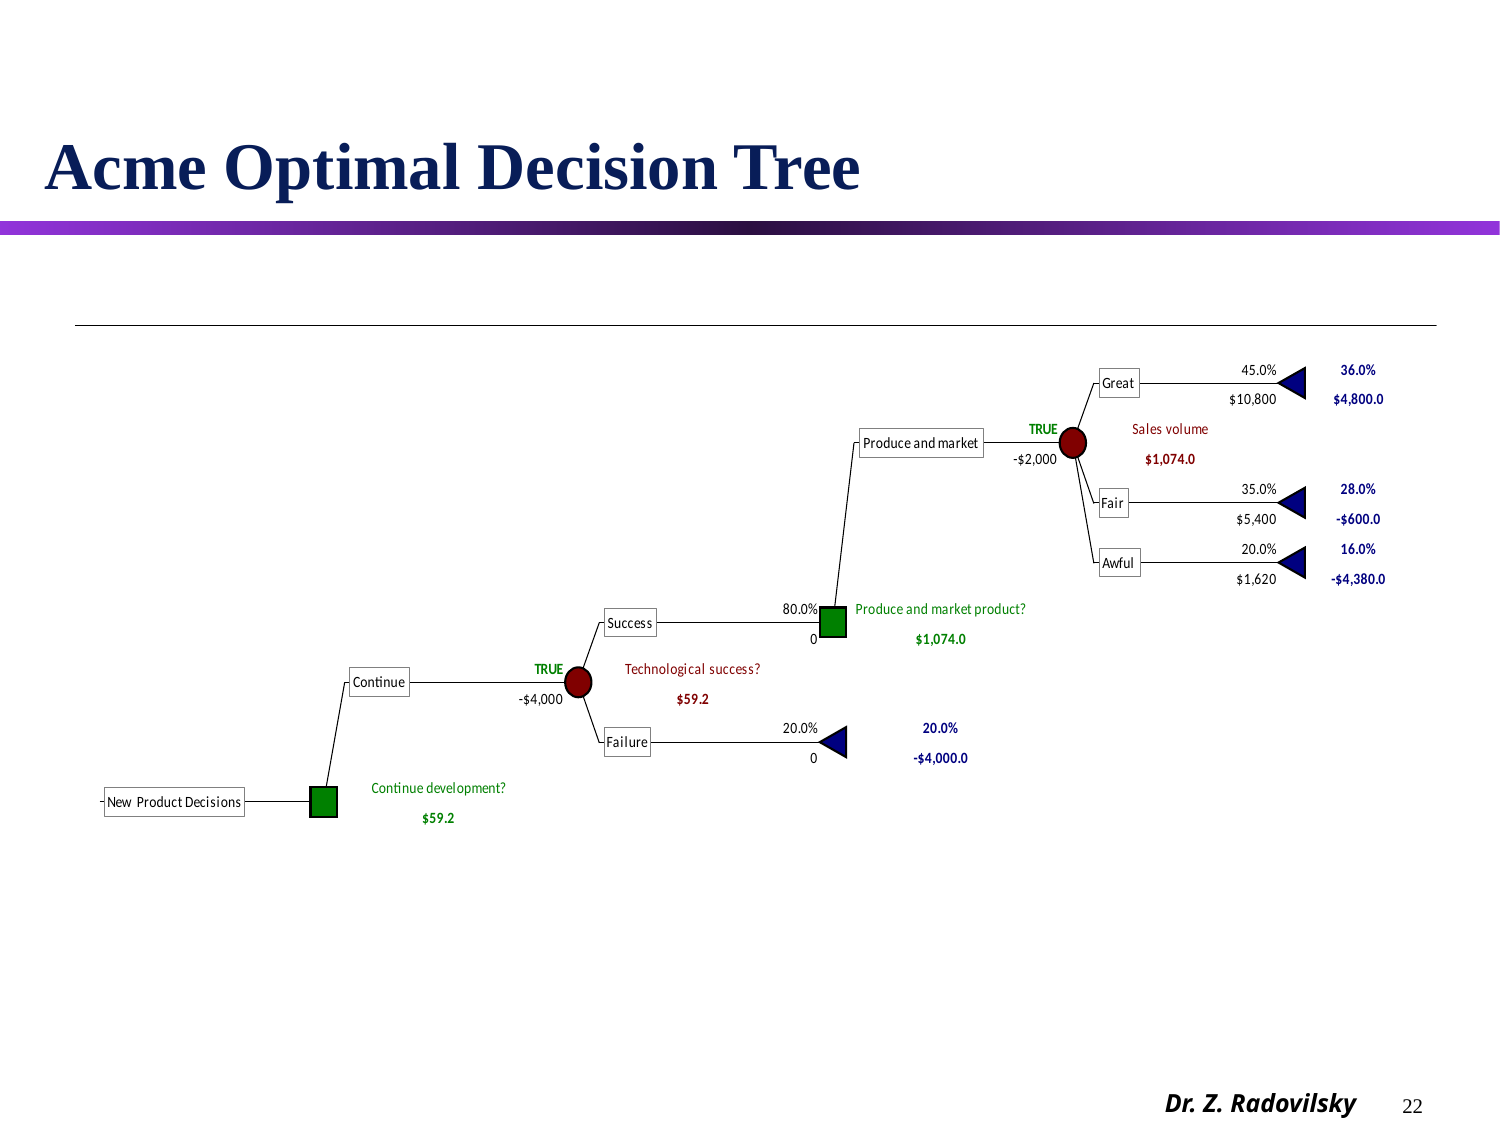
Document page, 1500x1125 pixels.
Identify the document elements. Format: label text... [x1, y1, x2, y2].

picture [74, 324, 1438, 863]
title Acme Optimal Decision Tree [29, 24, 1471, 211]
